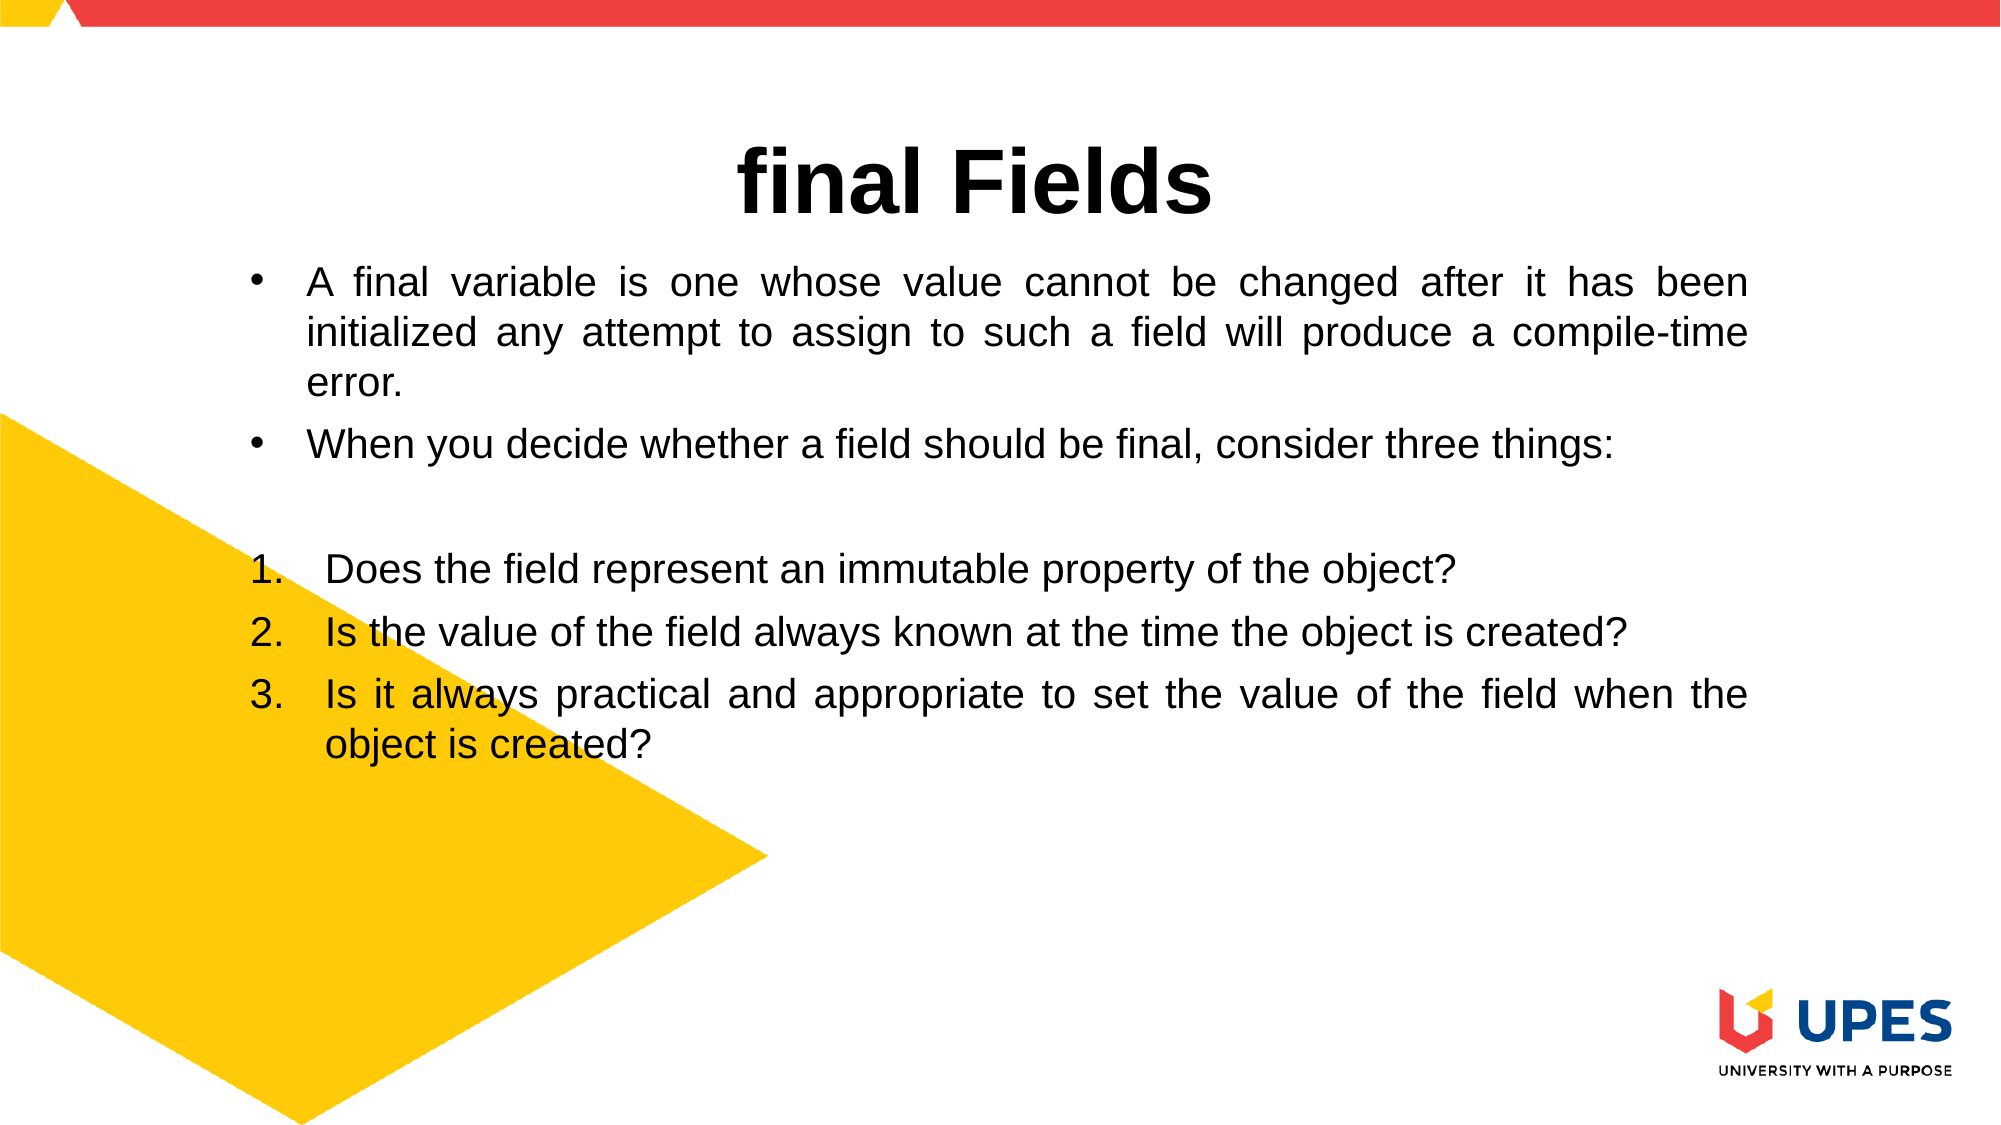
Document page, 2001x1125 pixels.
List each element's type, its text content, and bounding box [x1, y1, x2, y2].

subtitle A final variable is one whose value cannot be changed after it has been initialized any attempt to assign to such a field will produce a compile-time error. When you decide whether a field should be final, consider three things: Does the field represent an immutable property of the object? Is the value of the field always known at the time the object is created? Is it always practical and appropriate to set the value of the field when the object is created? [249, 254, 1750, 975]
picture [0, 0, 2001, 1125]
title final Fields [256, 95, 1696, 232]
